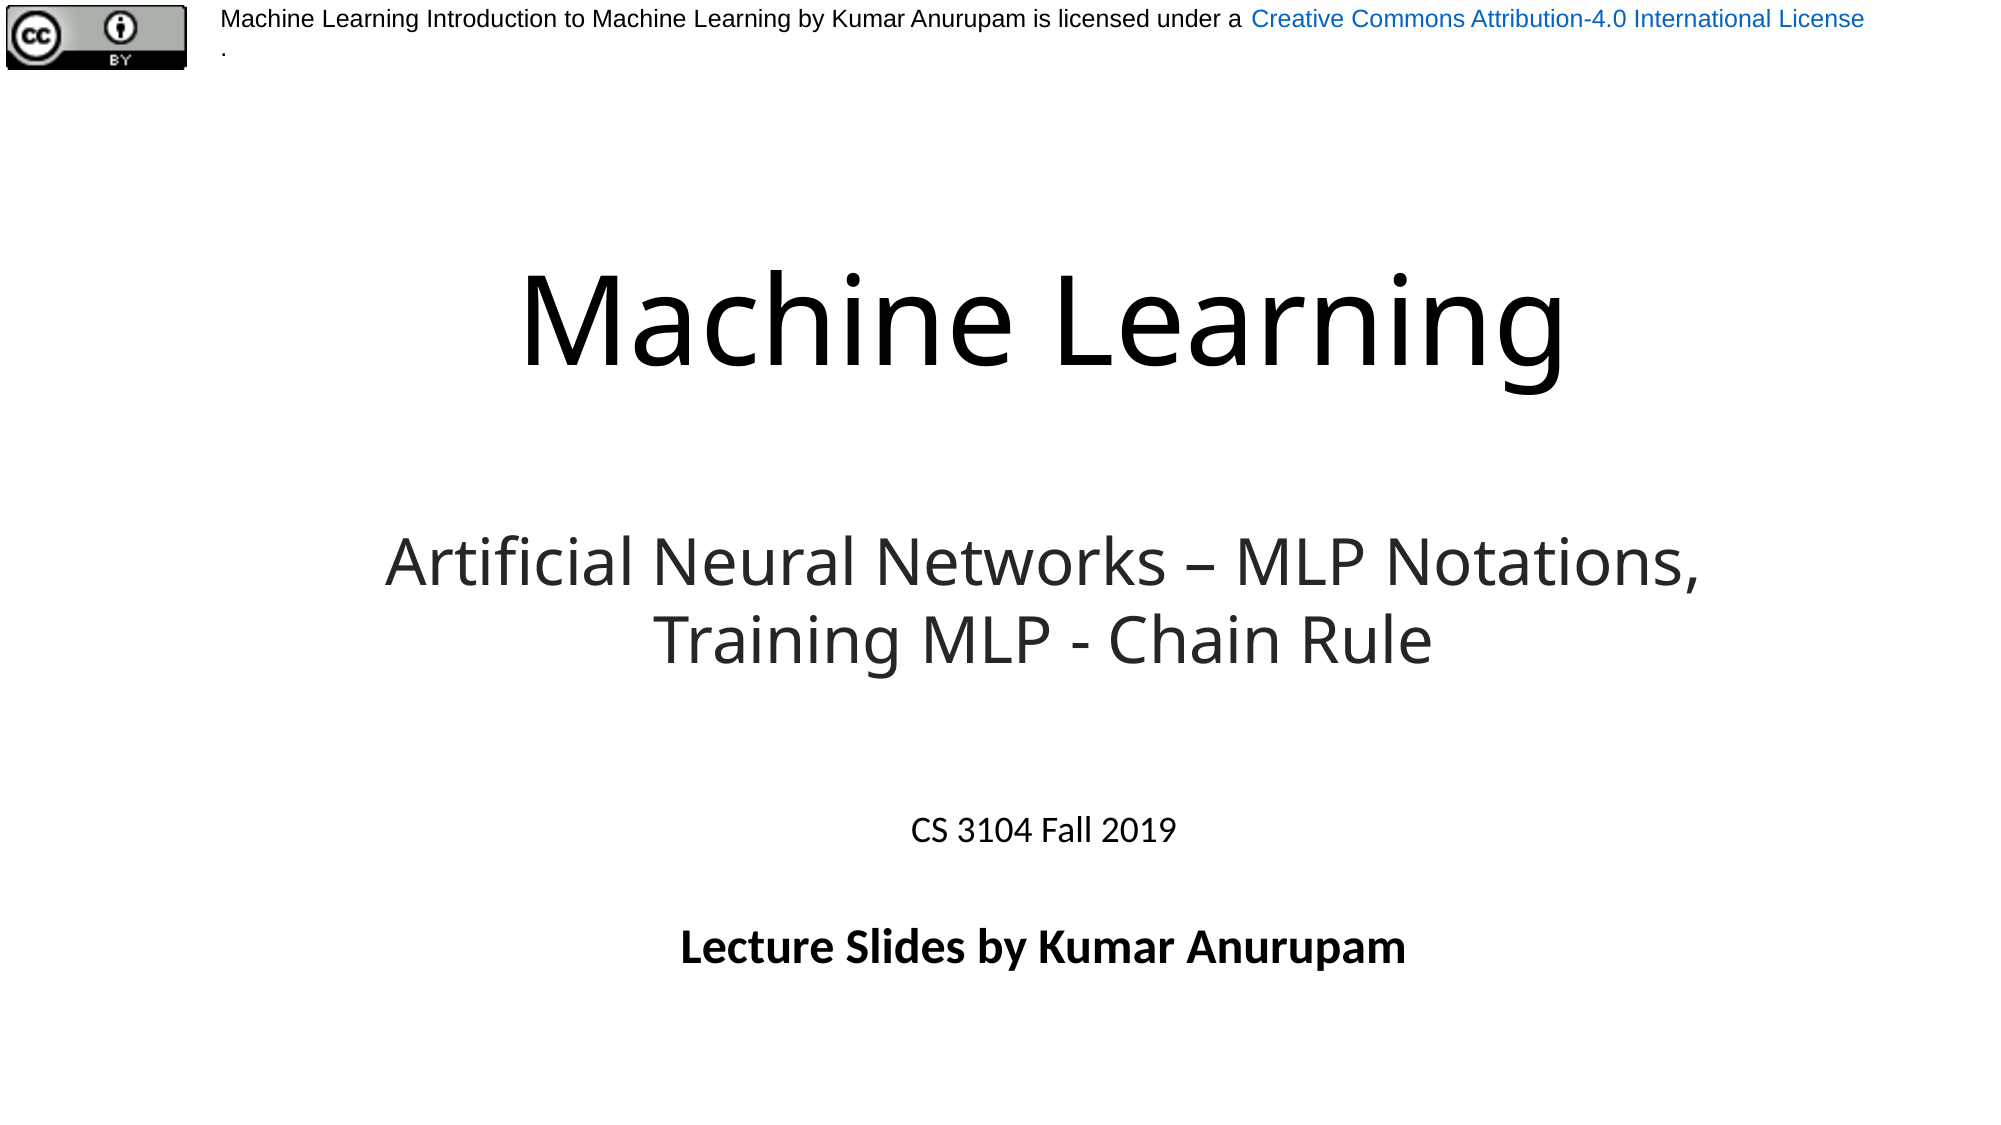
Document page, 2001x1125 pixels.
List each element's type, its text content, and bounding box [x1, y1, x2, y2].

subtitle Lecture Slides by Kumar Anurupam [294, 912, 1794, 1045]
text_box Machine Learning Introduction to Machine Learning by Kumar Anurupam is licensed under a Creative Commons Attribution-4.0 International License. [205, 0, 1883, 70]
text_box Artificial Neural Networks – MLP Notations, Training MLP - Chain Rule [312, 512, 1776, 685]
text_box CS 3104 Fall 2019 [787, 797, 1301, 858]
title Machine Learning [312, 227, 1776, 400]
picture [6, 5, 187, 70]
